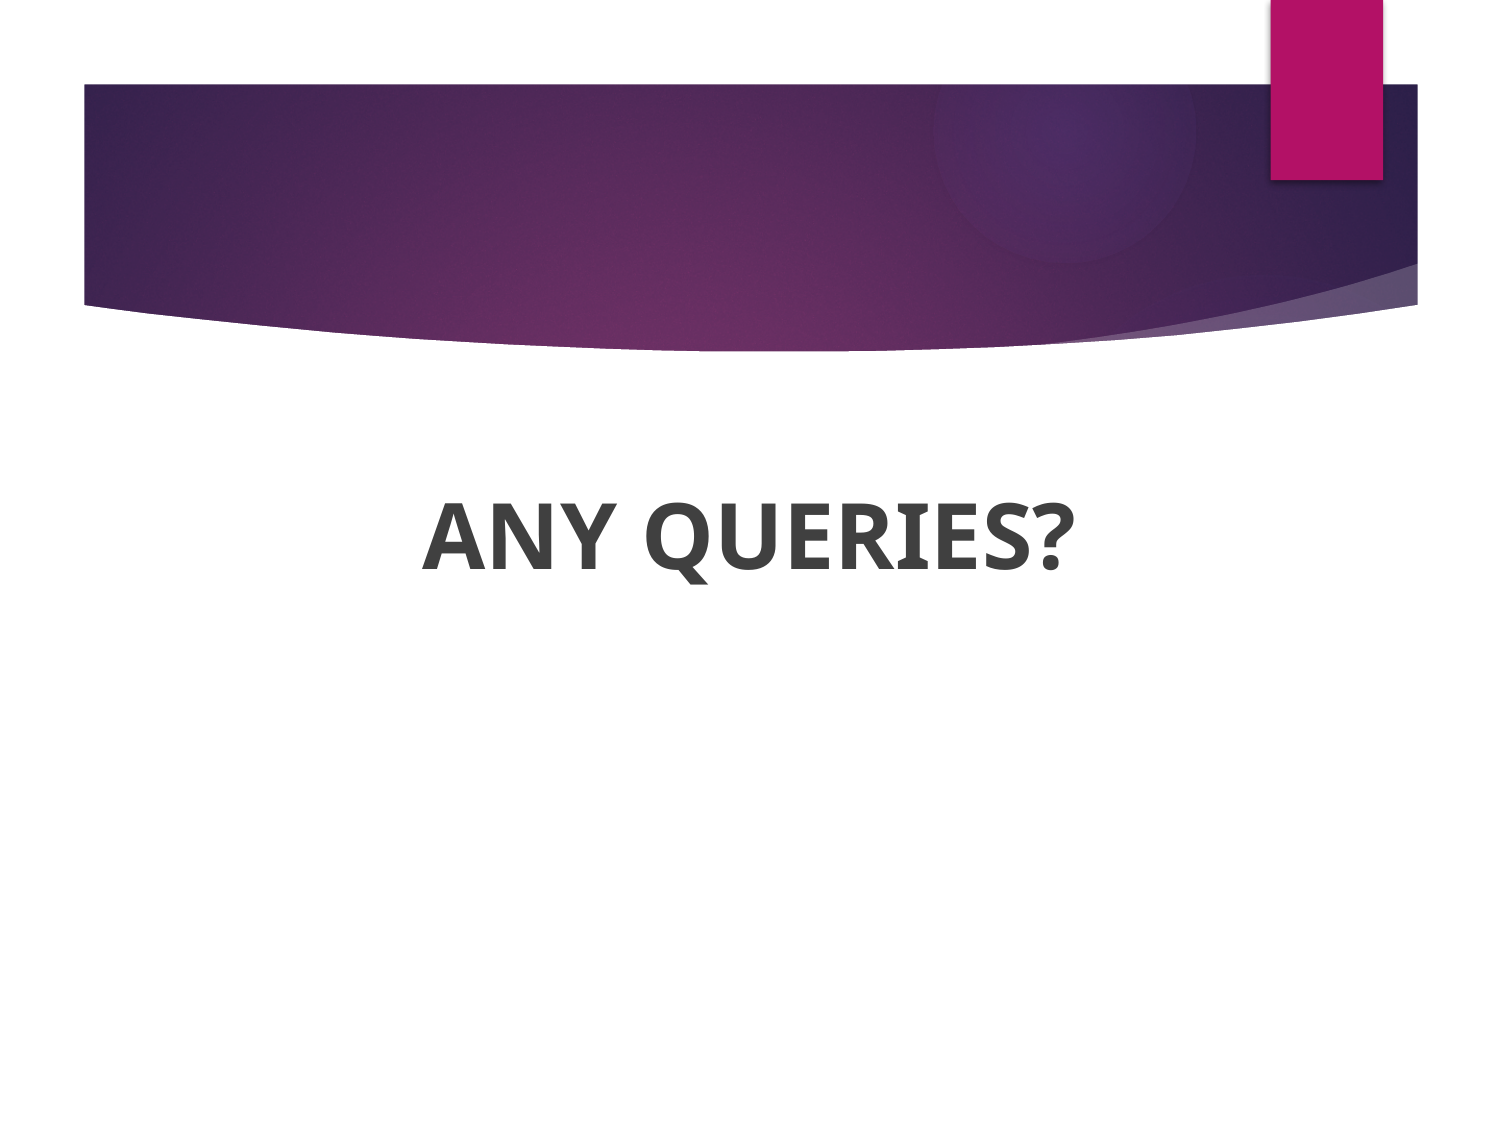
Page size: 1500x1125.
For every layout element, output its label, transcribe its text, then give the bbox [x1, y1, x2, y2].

list ANY QUERIES? [75, 208, 1425, 1038]
